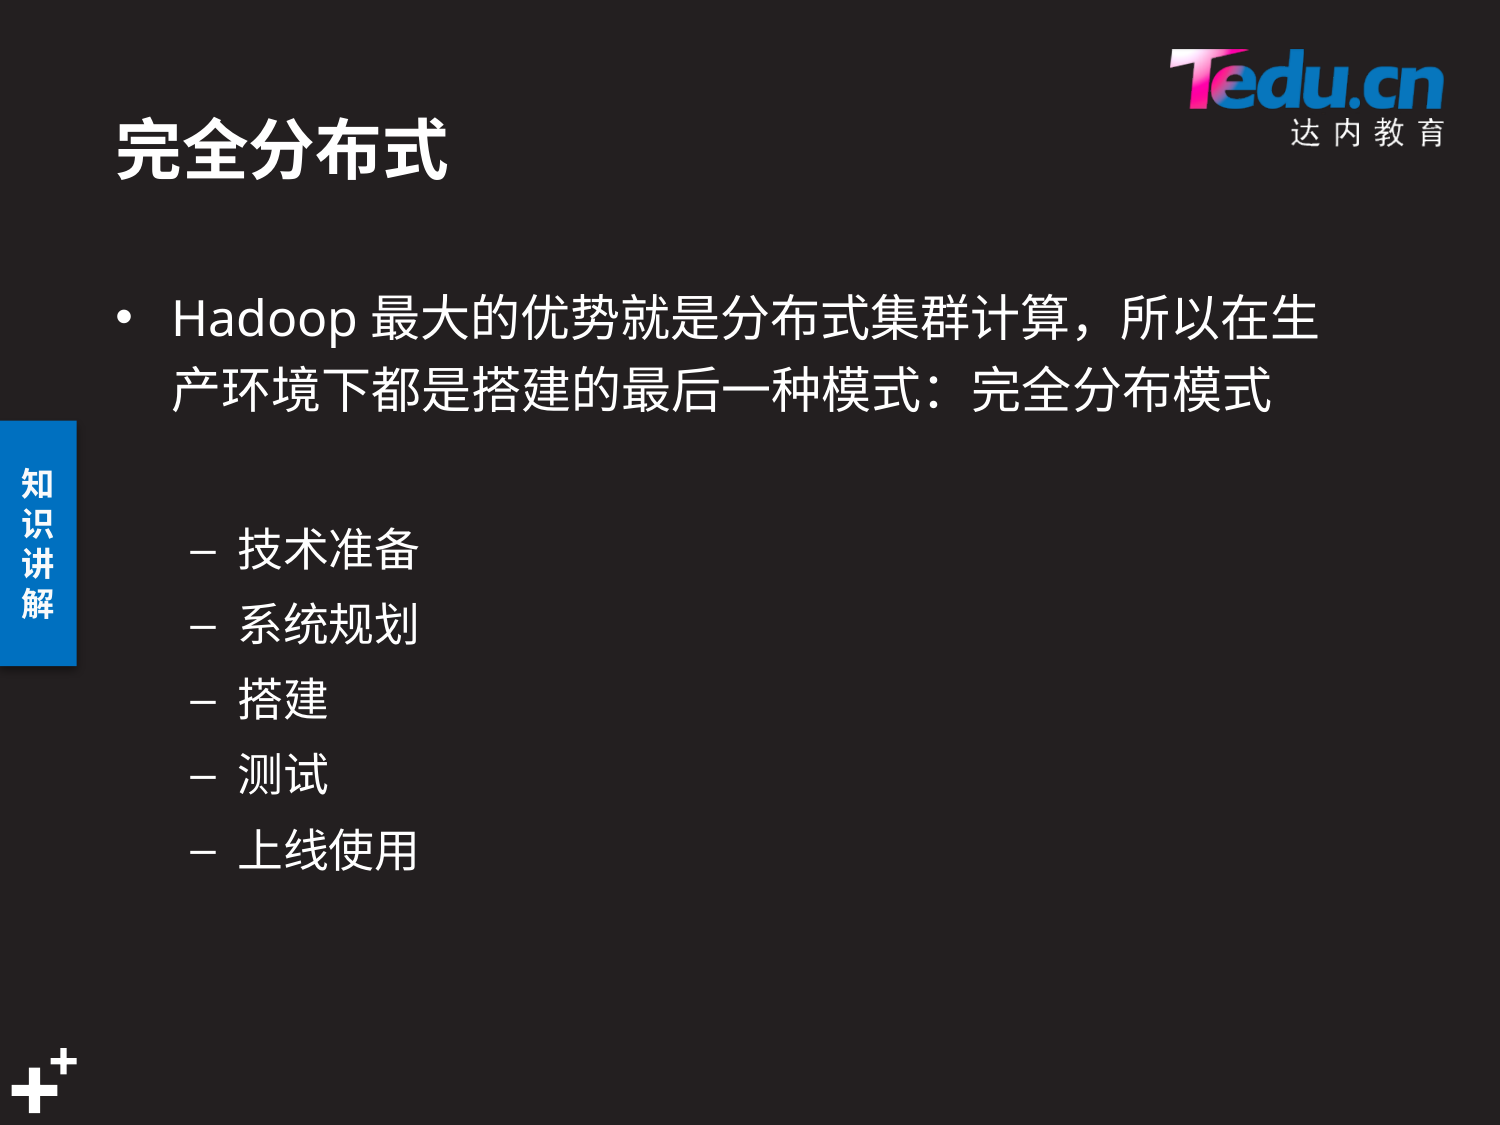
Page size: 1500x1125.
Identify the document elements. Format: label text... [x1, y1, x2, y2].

list Hadoop最大的优势就是分布式集群计算，所以在生产环境下都是搭建的最后一种模式：完全分布模式 技术准备 系统规划 搭建 测试 上线使用 [100, 267, 1349, 902]
title 完全分布式 [100, 89, 1211, 207]
picture [1157, 35, 1459, 162]
